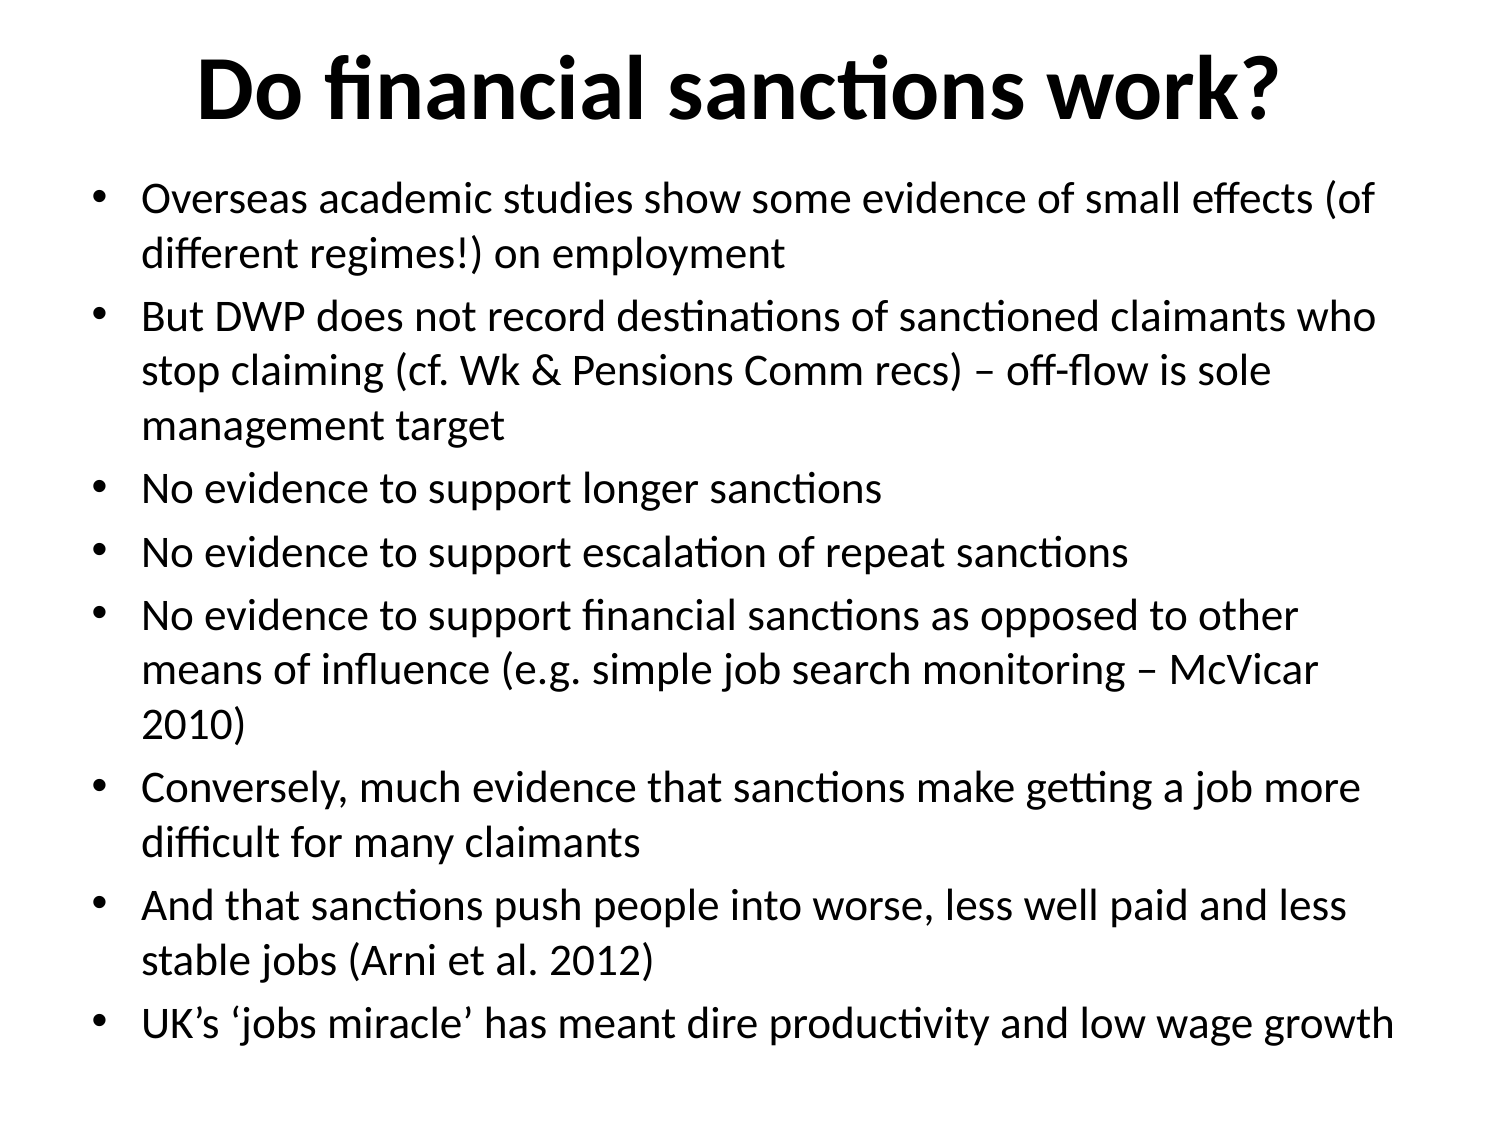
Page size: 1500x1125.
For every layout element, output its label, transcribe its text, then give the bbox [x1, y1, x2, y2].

title Do financial sanctions work? [64, 19, 1415, 147]
list Overseas academic studies show some evidence of small effects (of different regimes!) on employment But DWP does not record destinations of sanctioned claimants who stop claiming (cf. Wk & Pensions Comm recs) – off-flow is sole management target No evidence to support longer sanctions No evidence to support escalation of repeat sanctions No evidence to support financial sanctions as opposed to other means of influence (e.g. simple job search monitoring – McVicar 2010) Conversely, much evidence that sanctions make getting a job more difficult for many claimants And that sanctions push people into worse, less well paid and less stable jobs (Arni et al. 2012) UK’s ‘jobs miracle’ has meant dire productivity and low wage growth [76, 160, 1427, 1071]
